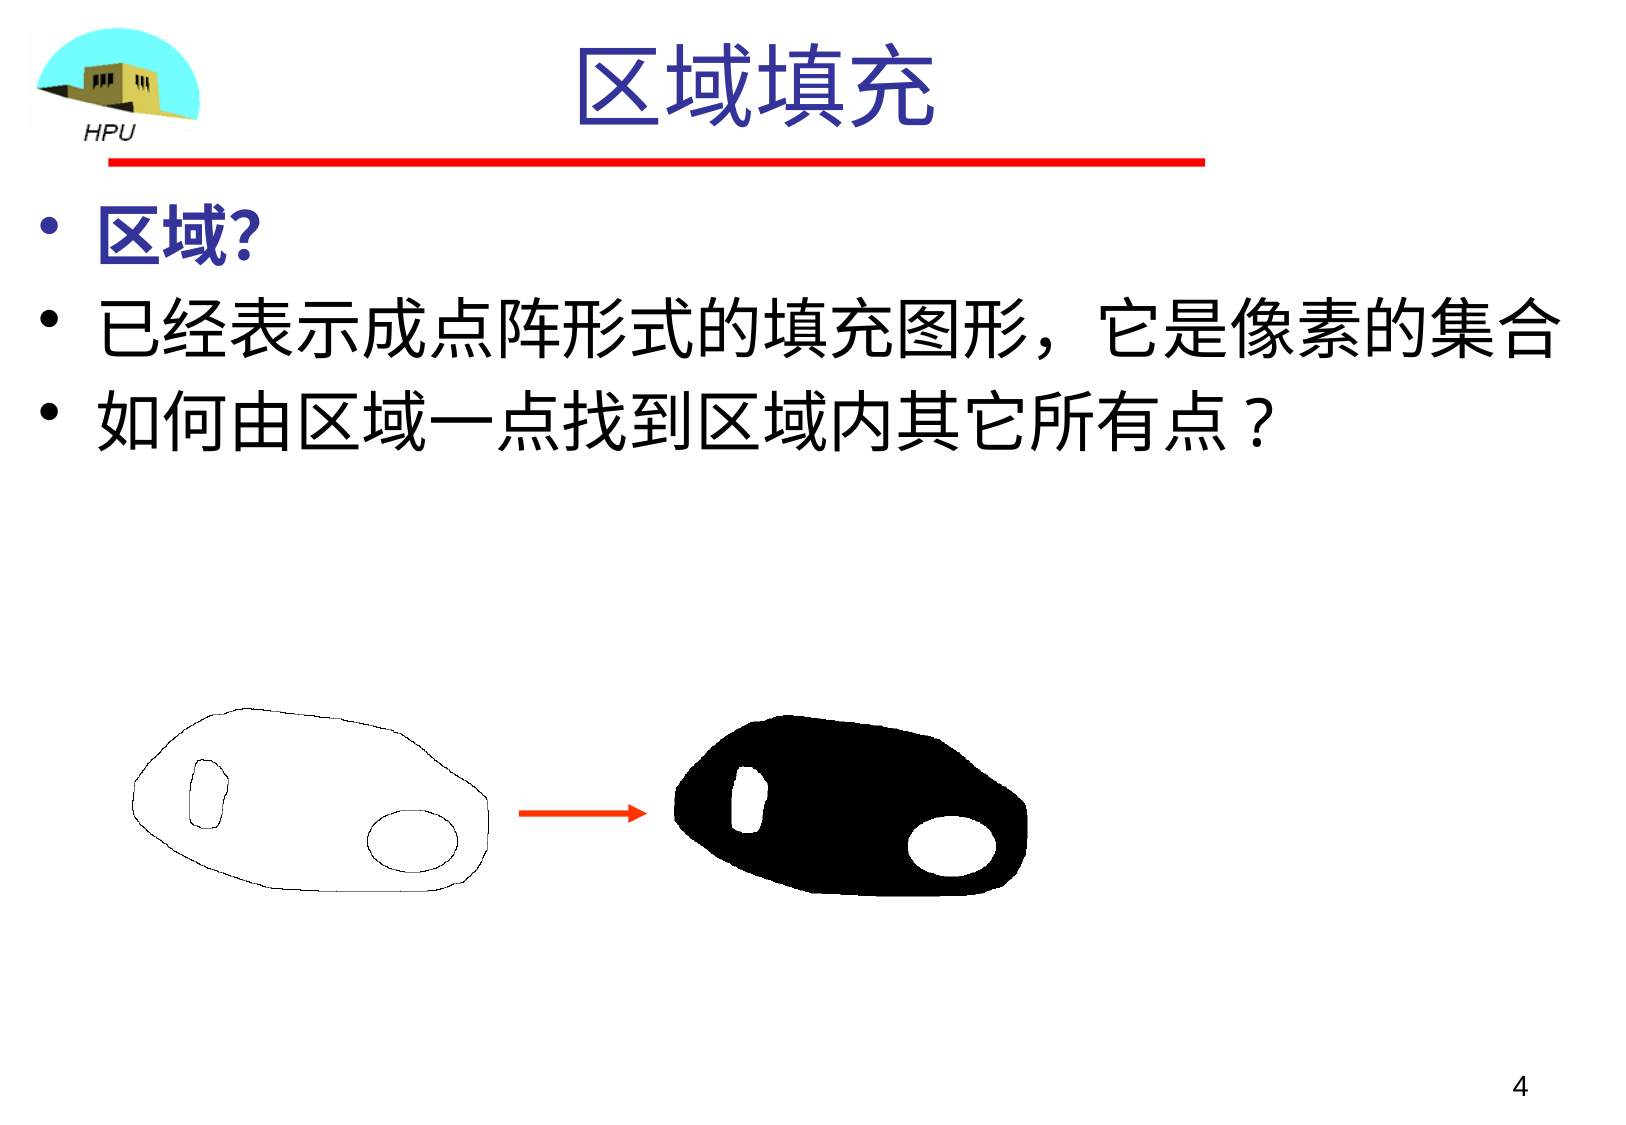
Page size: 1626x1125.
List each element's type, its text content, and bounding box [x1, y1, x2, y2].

text_box 区域？ 已经表示成点阵形式的填充图形，它是像素的集合 如何由区域一点找到区域内其它所有点? [23, 185, 1597, 548]
text_box [526, 807, 638, 820]
title 区域填充 [23, 20, 1487, 185]
picture [643, 653, 1060, 921]
slide_number 4 [1164, 1059, 1544, 1113]
picture [100, 645, 522, 917]
